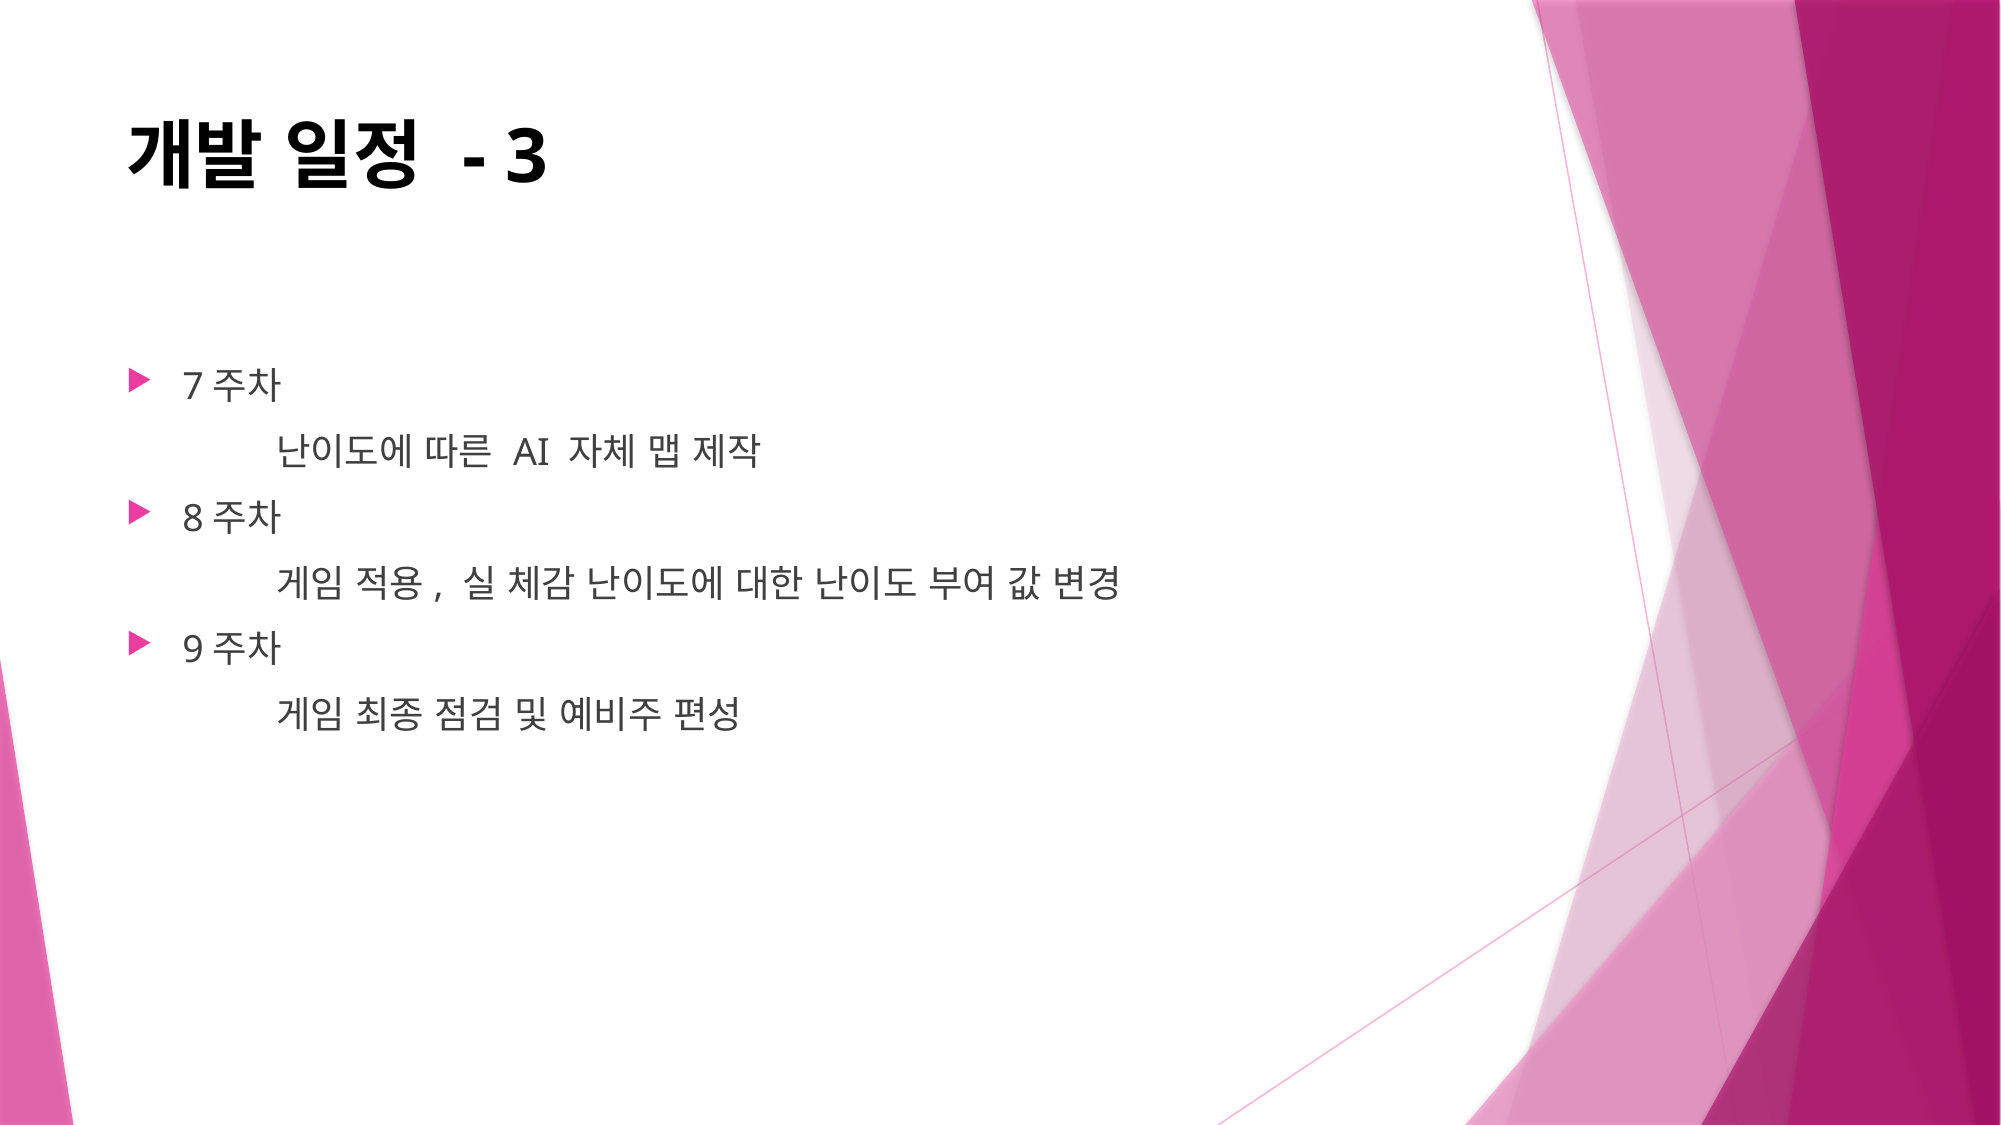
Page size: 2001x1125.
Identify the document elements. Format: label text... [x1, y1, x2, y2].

title 개발 일정 - 3 [111, 99, 1522, 317]
list 7주차 난이도에 따른 AI 자체 맵 제작 8주차 게임 적용, 실 체감 난이도에 대한 난이도 부여 값 변경 9주차 게임 최종 점검 및 예비주 편성 [111, 354, 1522, 992]
